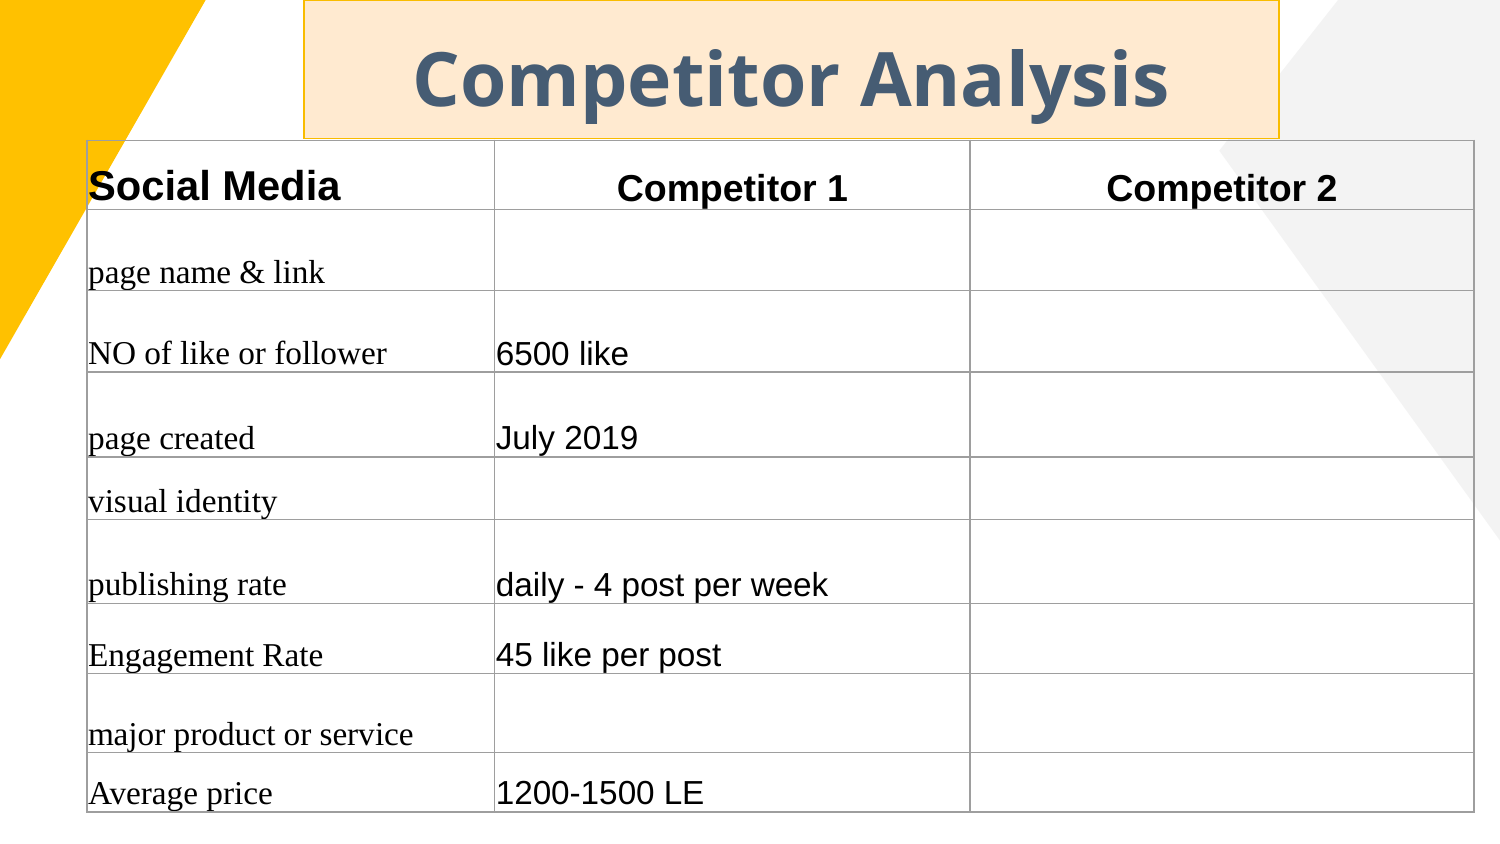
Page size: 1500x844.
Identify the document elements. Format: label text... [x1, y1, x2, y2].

table_header Social Media [88, 141, 494, 209]
table_cell 6500 like [495, 291, 969, 371]
table_cell [495, 210, 969, 290]
table_header Competitor 2 [971, 141, 1473, 209]
table_cell [971, 373, 1473, 456]
table_cell daily - 4 post per week [495, 520, 969, 603]
table_cell [495, 458, 969, 519]
table_cell 45 like per post [495, 604, 969, 673]
table_cell [971, 674, 1473, 752]
table_cell visual identity [88, 458, 494, 519]
table_cell [971, 753, 1473, 811]
table_cell page created [88, 373, 494, 456]
table_cell major product or service [88, 674, 494, 752]
table_cell [971, 520, 1473, 603]
table_cell [971, 604, 1473, 673]
table_cell NO of like or follower [88, 291, 494, 371]
table_header Competitor 1 [495, 141, 969, 209]
table_cell [971, 210, 1473, 290]
table_cell [495, 674, 969, 752]
table_cell Average price [88, 753, 494, 811]
table_cell Engagement Rate [88, 604, 494, 673]
table_cell [971, 291, 1473, 371]
table_cell publishing rate [88, 520, 494, 603]
table_cell [971, 458, 1473, 519]
table_cell July 2019 [495, 373, 969, 456]
table_cell 1200-1500 LE [495, 753, 969, 811]
table_header Competitor Analysis [305, 1, 1278, 138]
table_cell page name & link [88, 210, 494, 290]
